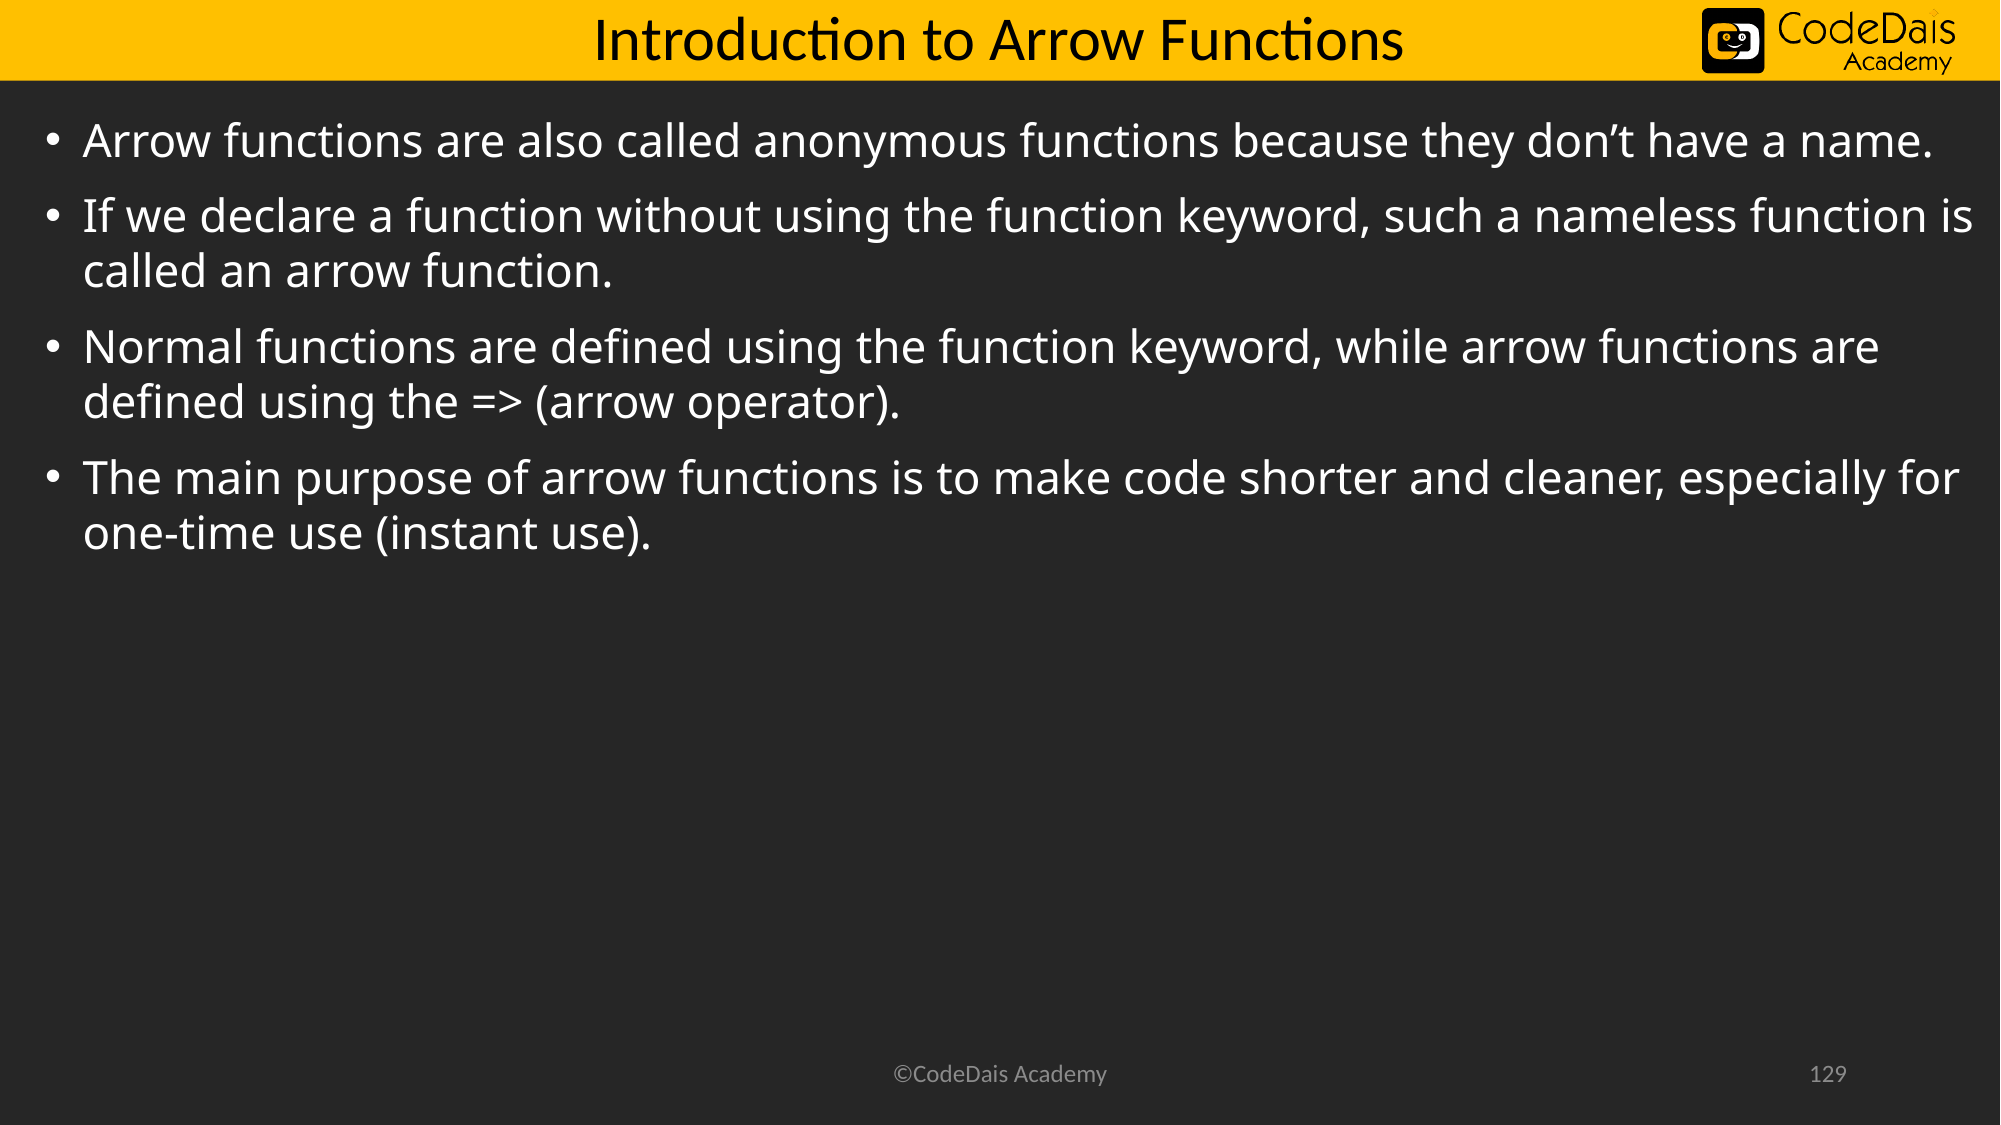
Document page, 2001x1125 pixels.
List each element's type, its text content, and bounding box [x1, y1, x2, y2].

list Arrow functions are also called anonymous functions because they don’t have a name. If we declare a function without using the function keyword, such a nameless function is called an arrow function. Normal functions are defined using the function keyword, while arrow functions are defined using the => (arrow operator). The main purpose of arrow functions is to make code shorter and cleaner, especially for one-time use (instant use). [30, 103, 2000, 1043]
title Introduction to Arrow Functions [0, 0, 2000, 81]
footer ©CodeDais Academy [662, 1042, 1338, 1103]
picture [1702, 8, 1955, 75]
slide_number 129 [1412, 1042, 1863, 1103]
